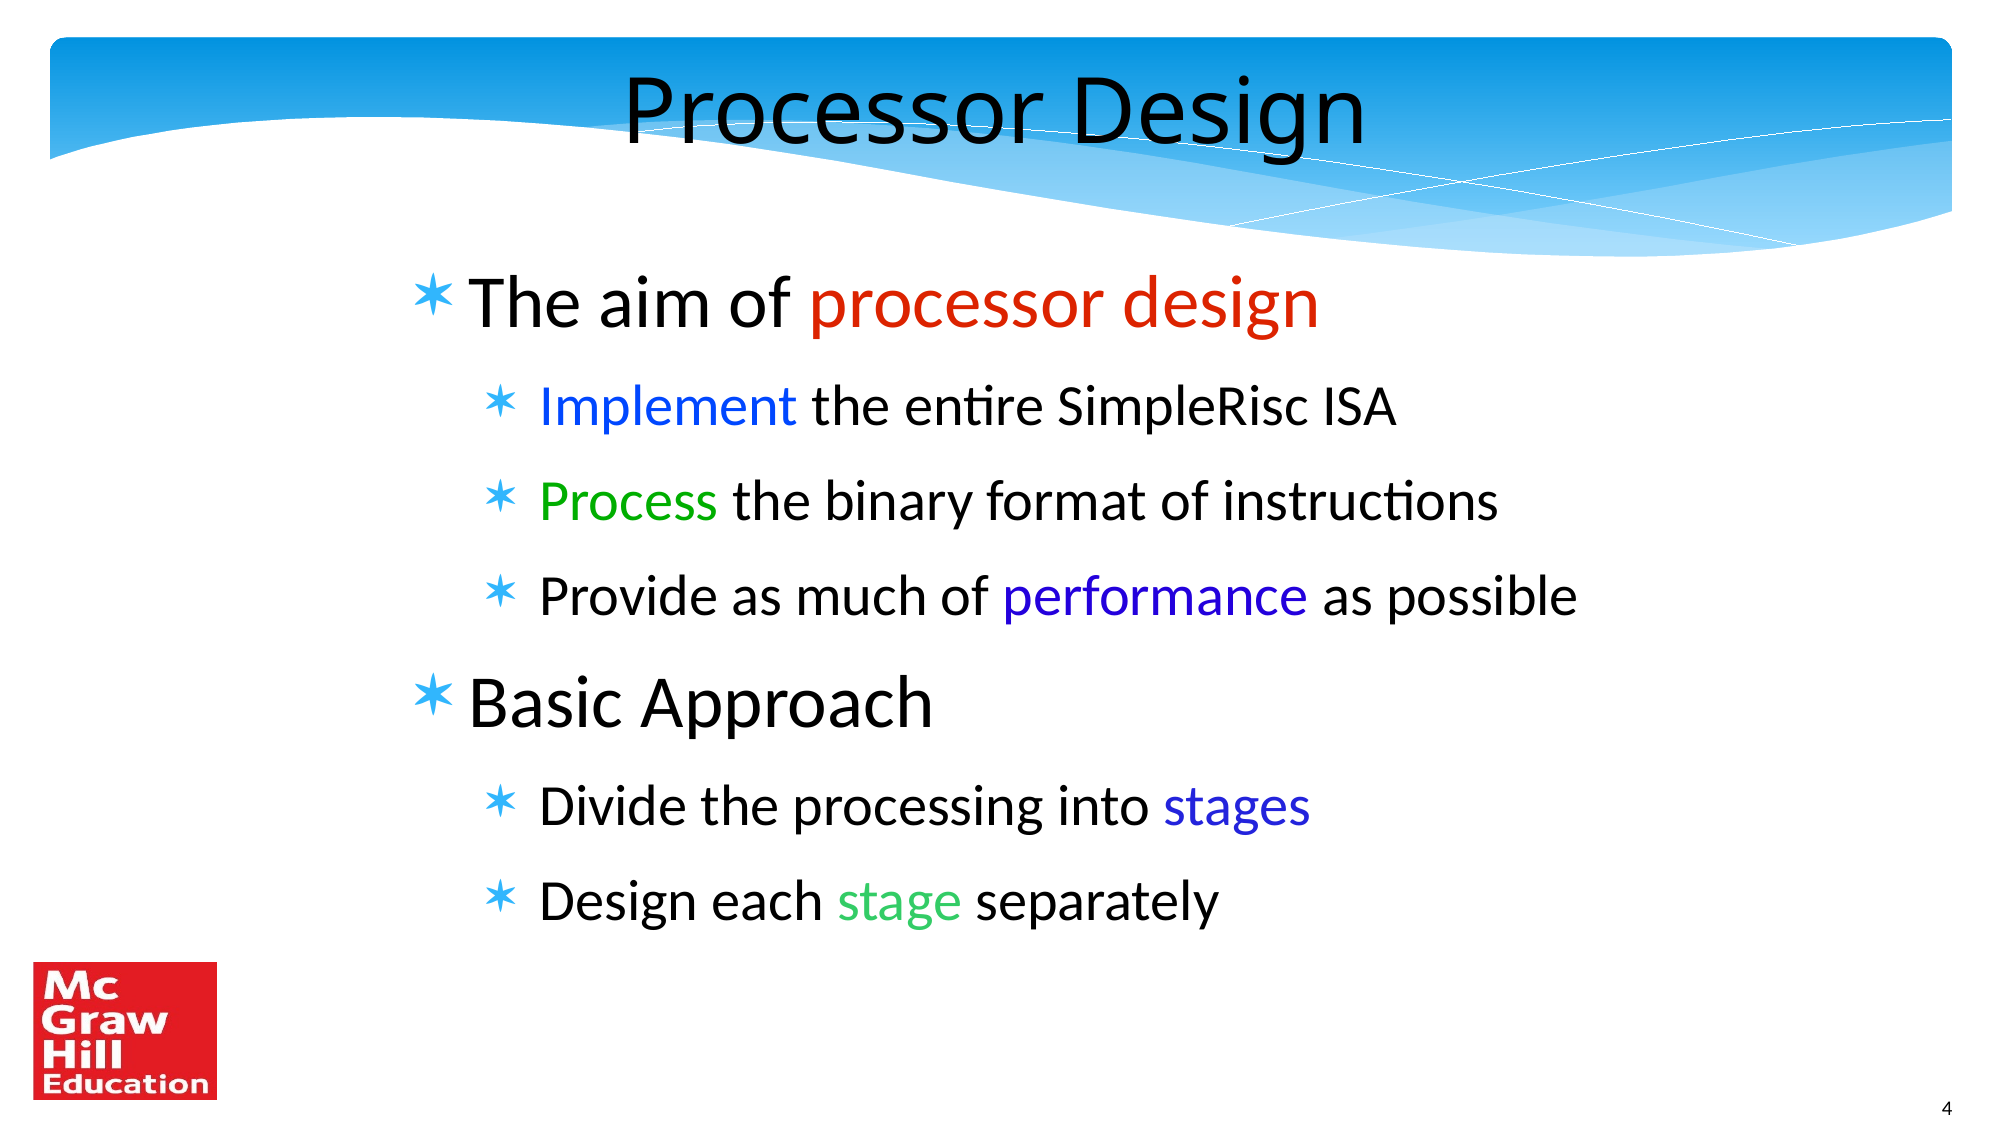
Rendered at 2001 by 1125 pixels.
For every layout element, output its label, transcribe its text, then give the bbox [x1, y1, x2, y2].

title Processor Design [387, 30, 1605, 184]
list The aim of processor design Implement the entire SimpleRisc ISA Process the binary format of instructions Provide as much of performance as possible Basic Approach Divide the processing into stages Design each stage separately [397, 252, 1615, 917]
picture [33, 962, 217, 1100]
